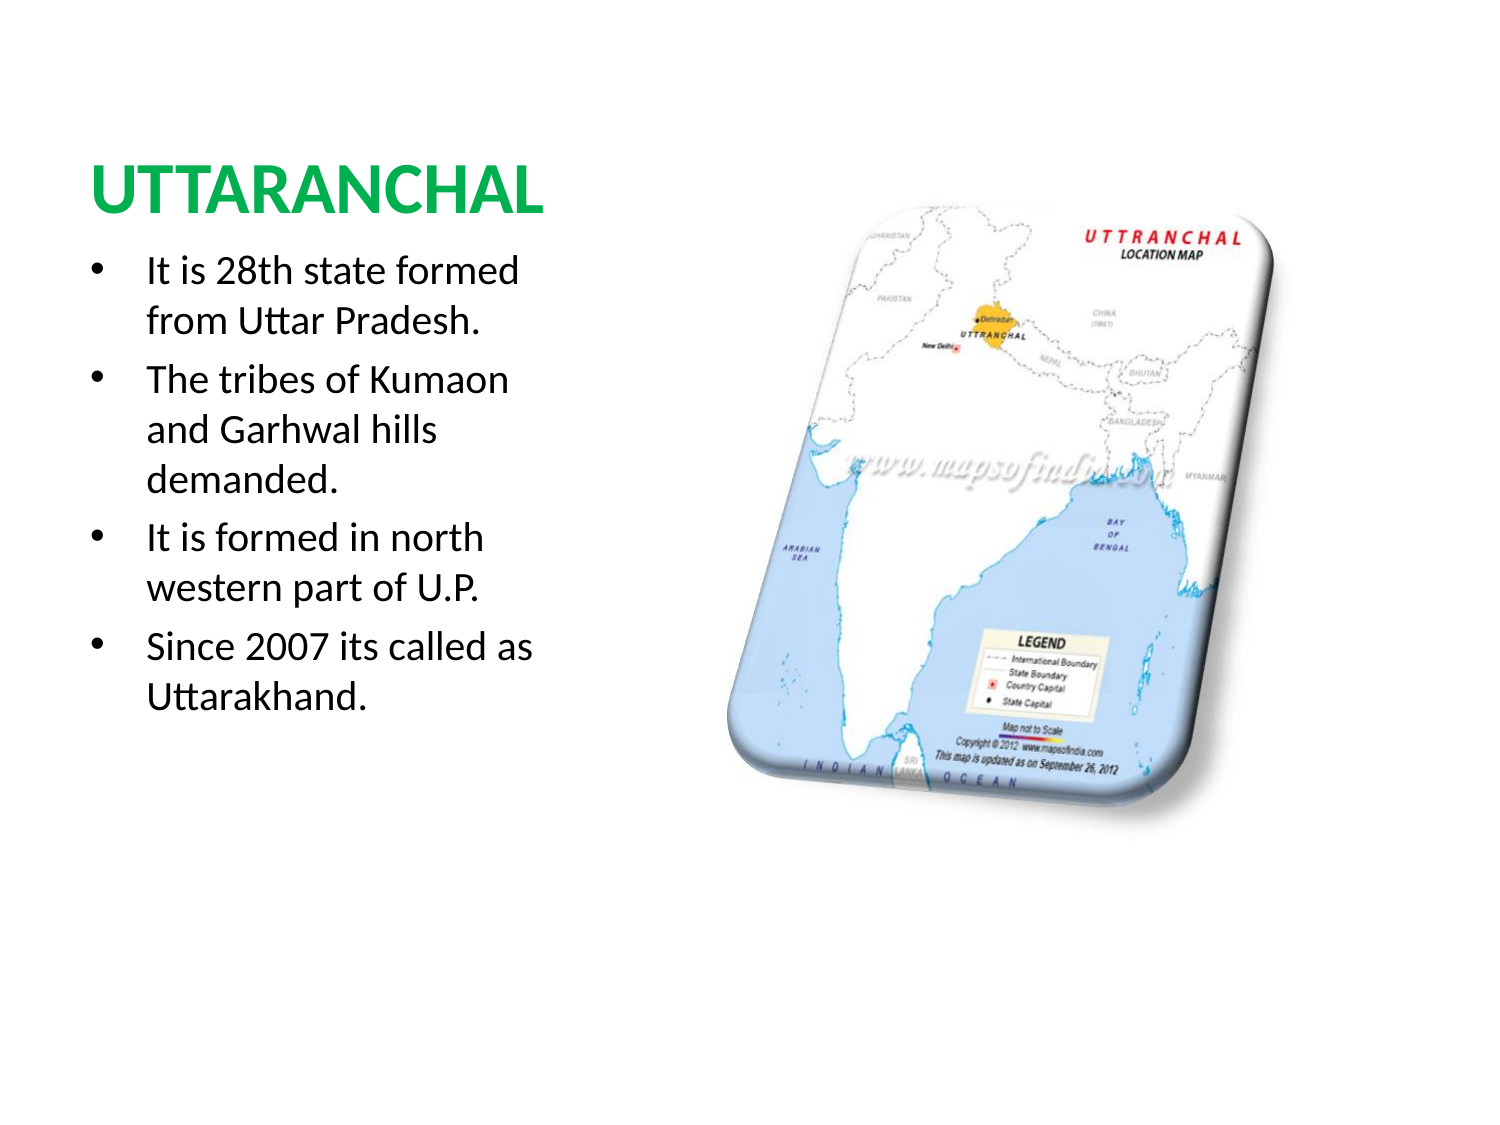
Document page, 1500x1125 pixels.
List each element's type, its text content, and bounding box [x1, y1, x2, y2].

title UTTARANCHAL [75, 44, 569, 235]
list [679, 192, 1332, 857]
list It is 28th state formed from Uttar Pradesh. The tribes of Kumaon and Garhwal hills demanded. It is formed in north western part of U.P. Since 2007 its called as Uttarakhand. [75, 235, 569, 1005]
